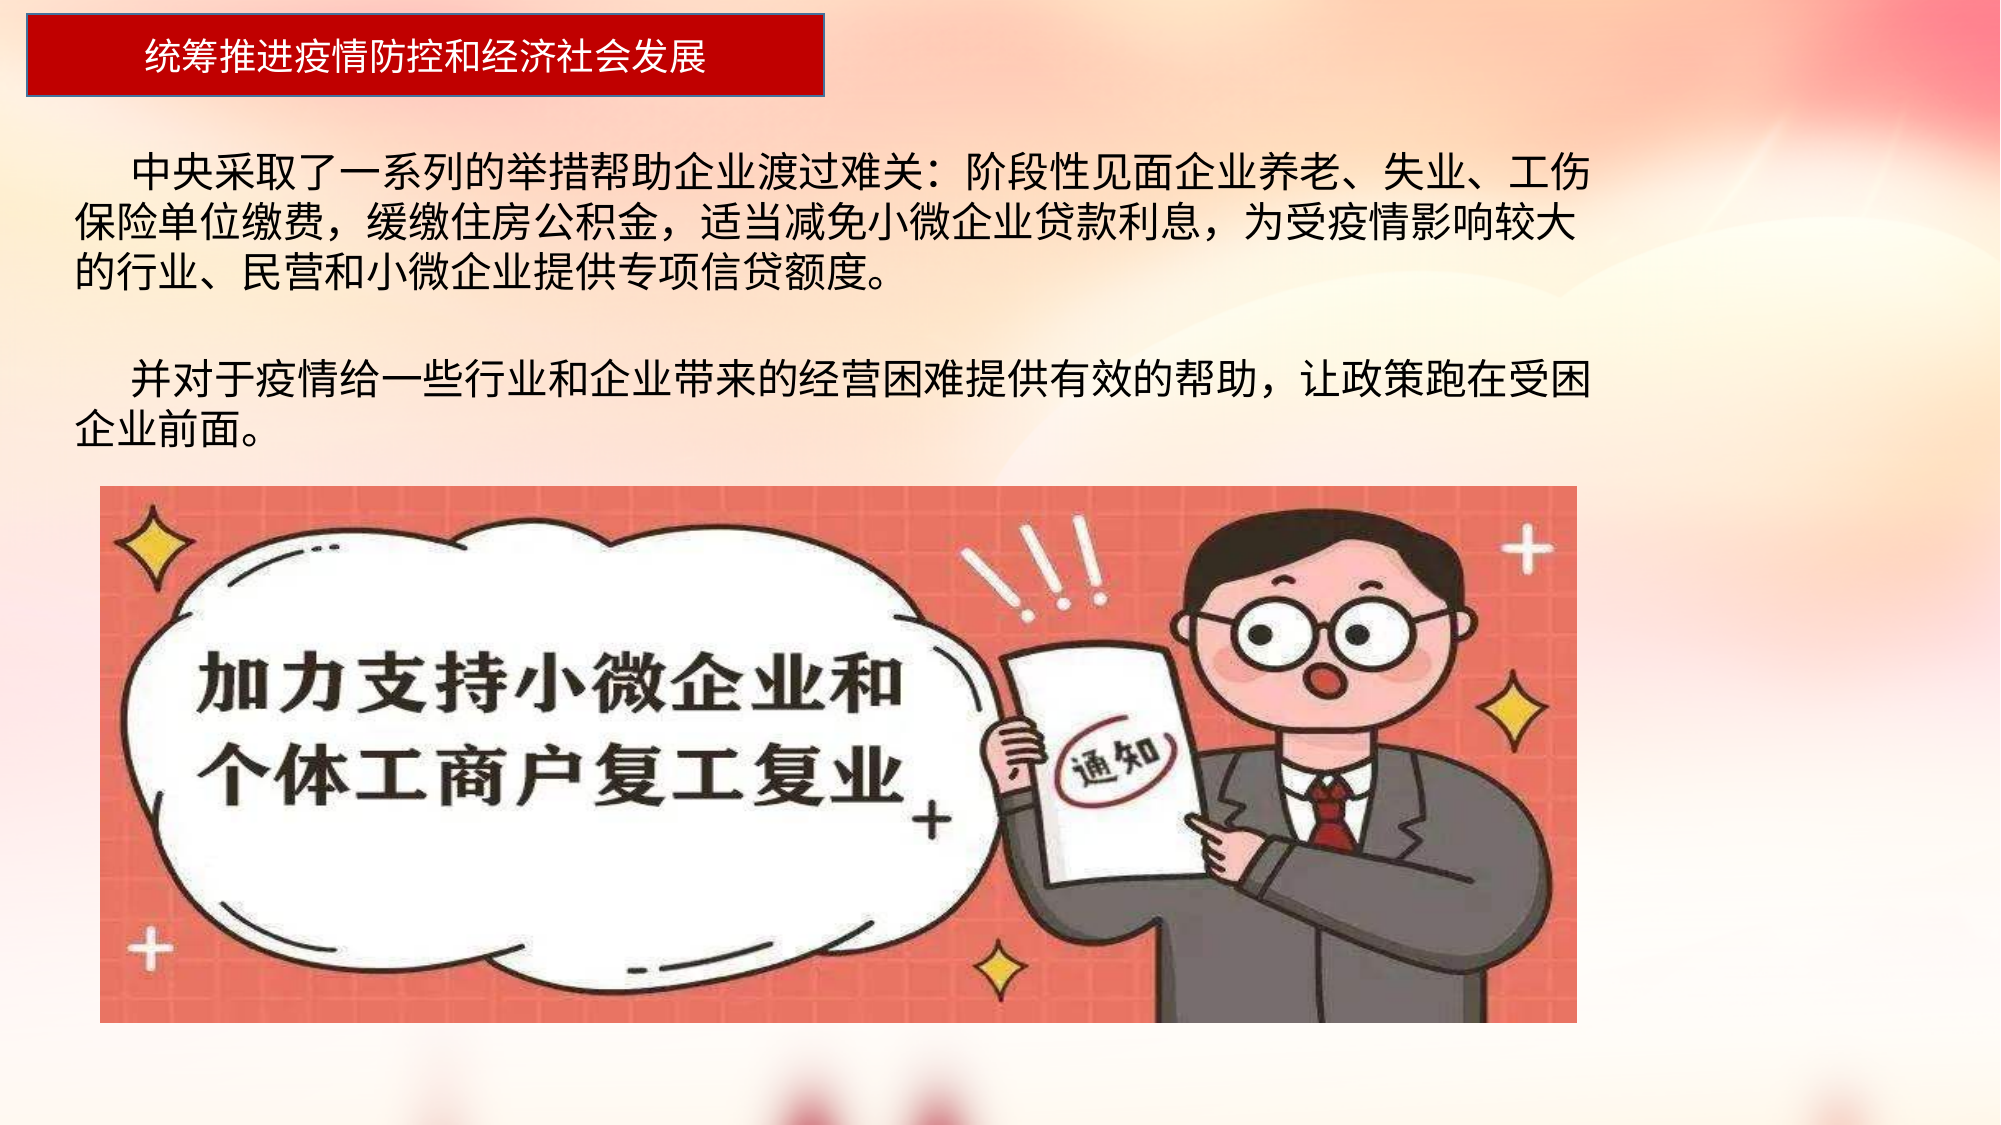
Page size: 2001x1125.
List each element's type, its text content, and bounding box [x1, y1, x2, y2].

text_box 并对于疫情给一些行业和企业带来的经营困难提供有效的帮助，让政策跑在受困企业前面。 [59, 345, 1618, 461]
text_box 统筹推进疫情防控和经济社会发展 [26, 13, 825, 97]
text_box 中央采取了一系列的举措帮助企业渡过难关：阶段性见面企业养老、失业、工伤保险单位缴费，缓缴住房公积金，适当减免小微企业贷款利息，为受疫情影响较大的行业、民营和小微企业提供专项信贷额度。 [59, 138, 1618, 304]
picture [0, 0, 2001, 1125]
